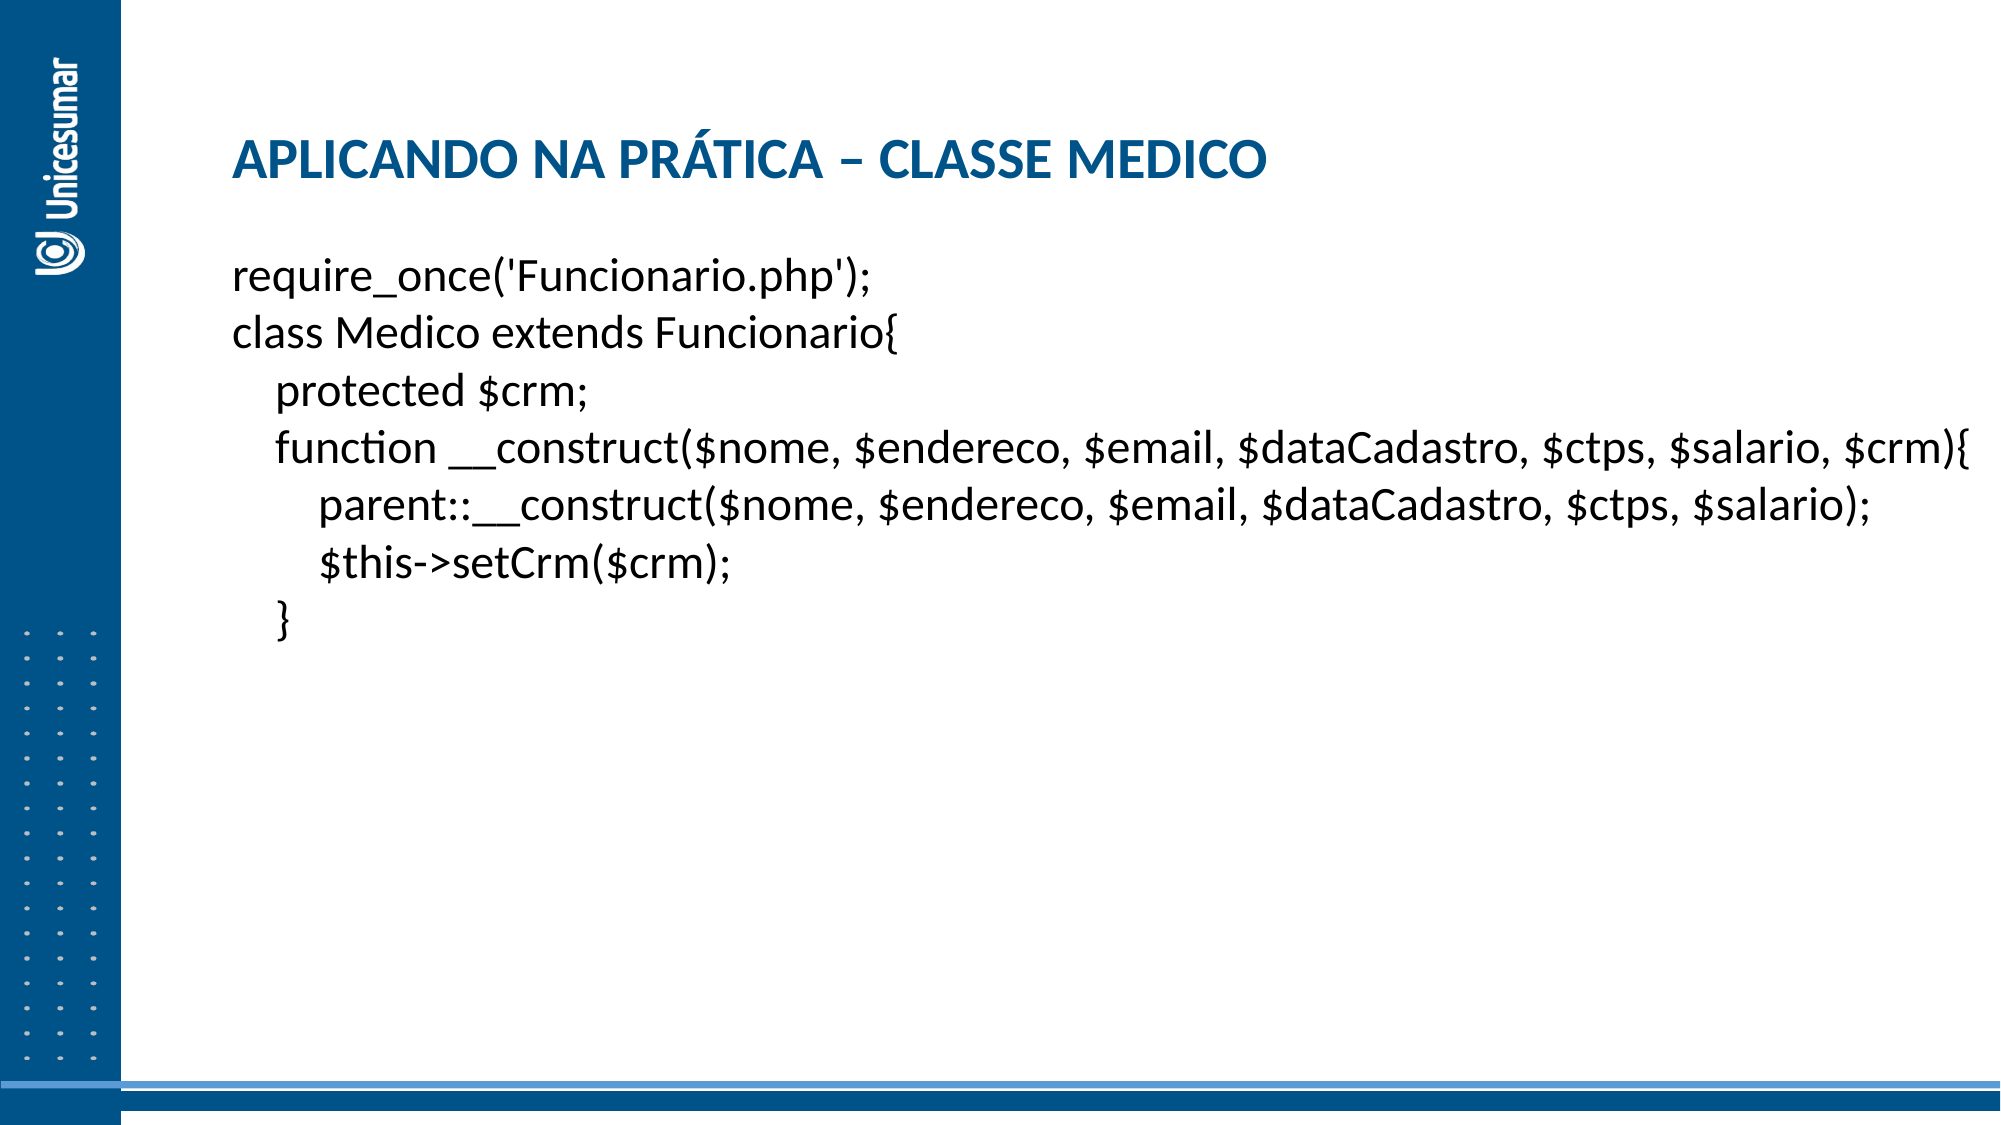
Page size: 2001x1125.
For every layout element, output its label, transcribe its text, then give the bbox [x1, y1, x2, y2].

list require_once('Funcionario.php'); class Medico extends Funcionario{ protected $crm; function __construct($nome, $endereco, $email, $dataCadastro, $ctps, $salario, $crm){ parent::__construct($nome, $endereco, $email, $dataCadastro, $ctps, $salario); $this->setCrm($crm); } [217, 235, 2000, 930]
picture [36, 58, 85, 275]
list APLICANDO NA PRÁTICA – CLASSE MEDICO [217, 81, 1945, 235]
picture [24, 631, 111, 1060]
